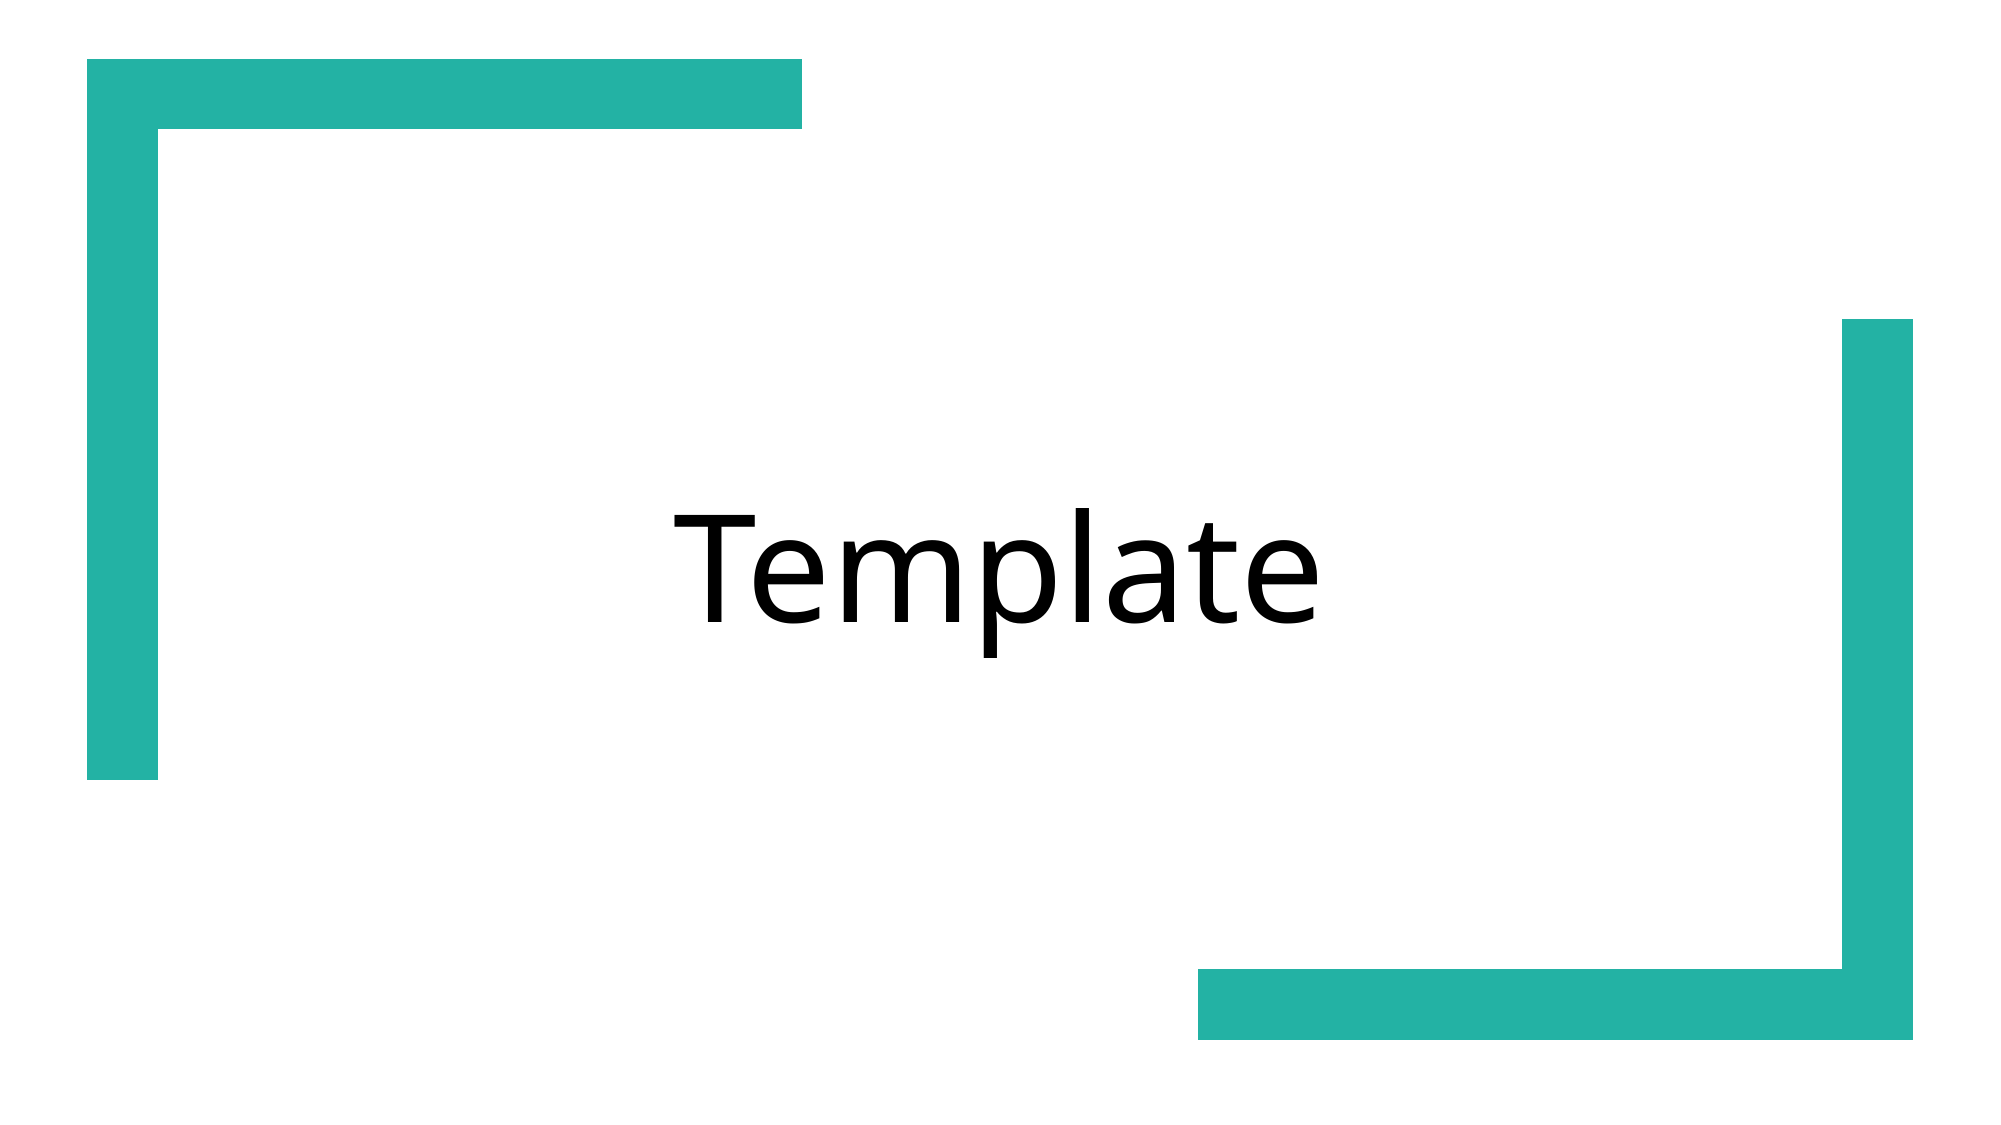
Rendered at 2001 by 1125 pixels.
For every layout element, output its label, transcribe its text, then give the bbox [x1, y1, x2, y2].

text_box [87, 129, 158, 780]
text_box [1842, 319, 1913, 1033]
text_box [87, 59, 802, 129]
text_box Template [137, 369, 1863, 756]
text_box [1198, 969, 1913, 1040]
